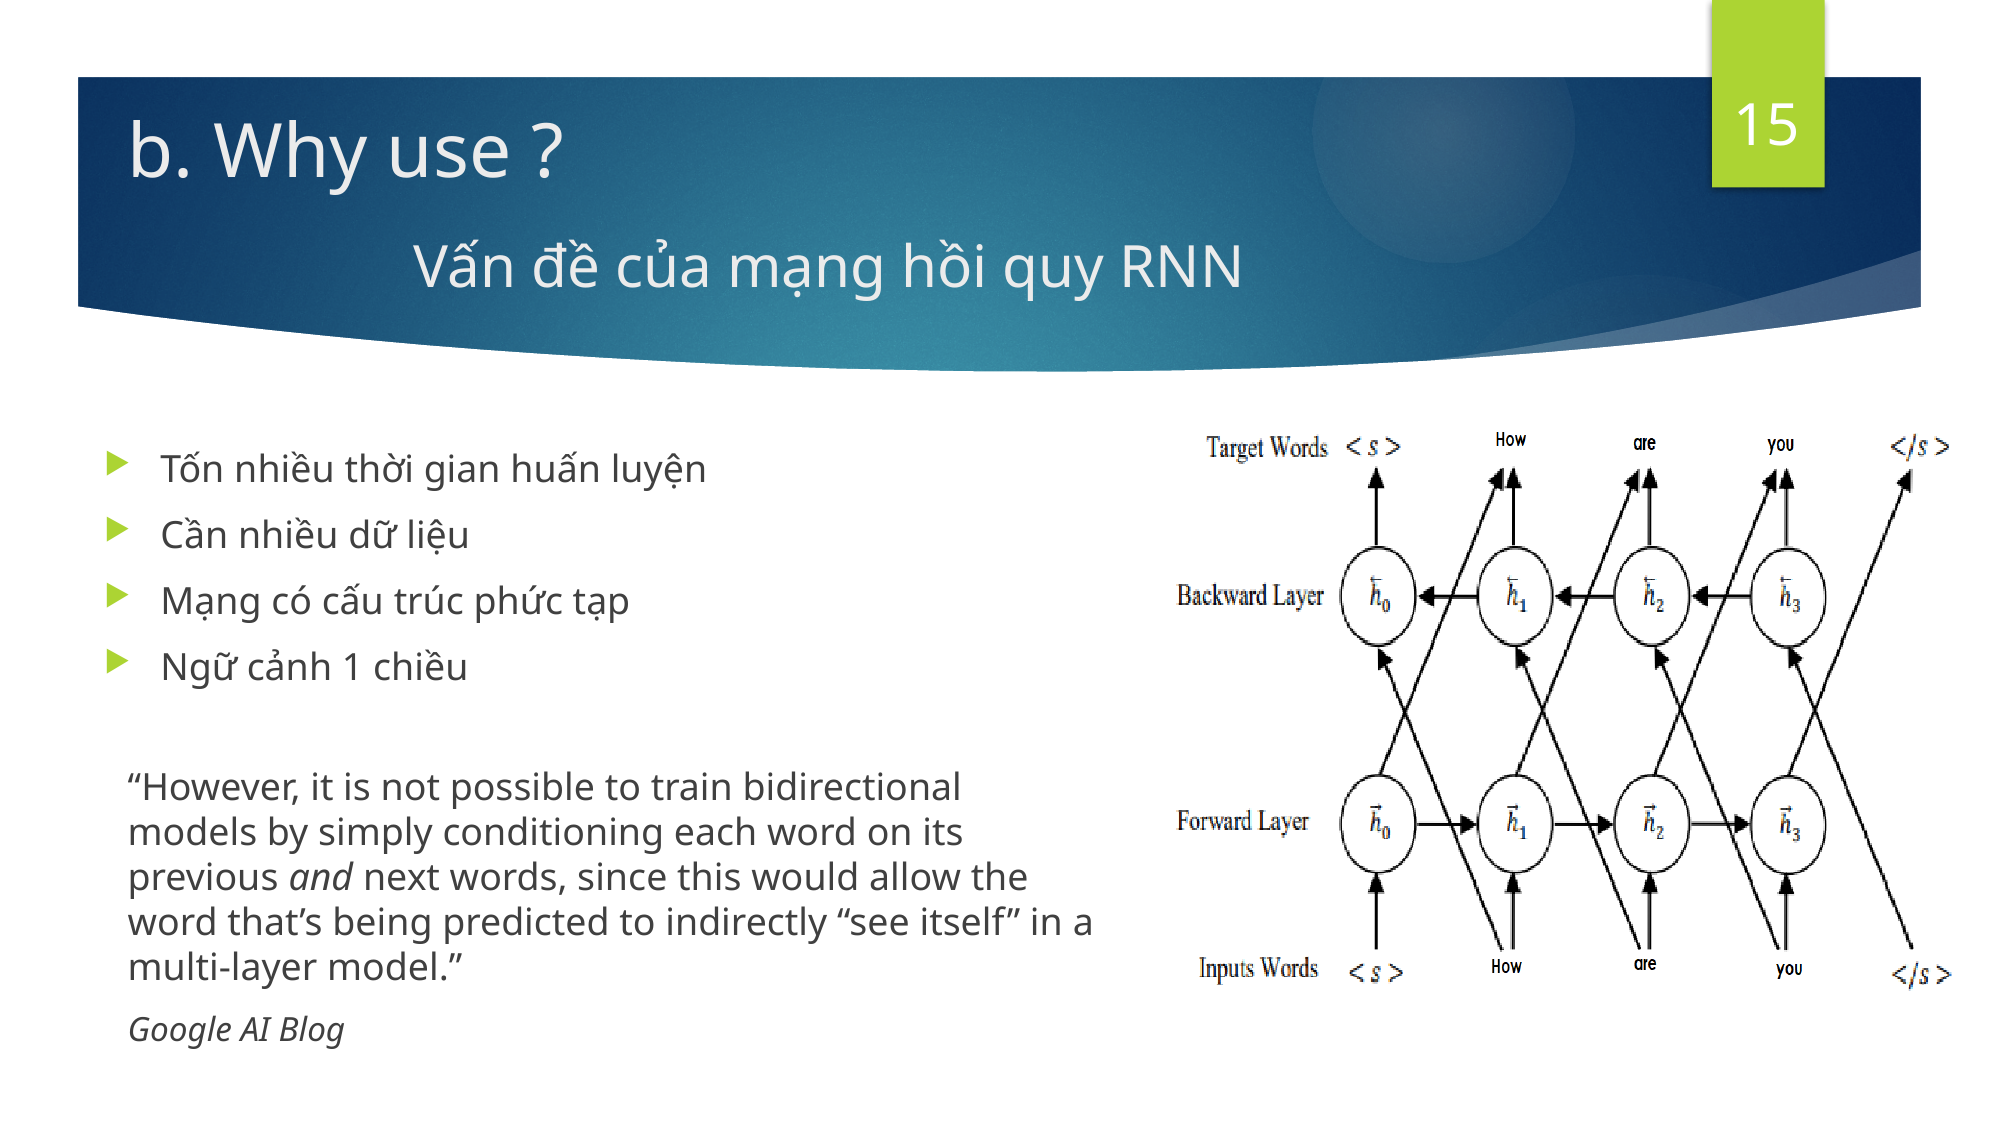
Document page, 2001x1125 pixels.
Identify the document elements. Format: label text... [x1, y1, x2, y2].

slide_number 15 [1698, 48, 1836, 175]
list “However, it is not possible to train bidirectional models by simply conditioning each word on its previous and next words, since this would allow the word that’s being predicted to indirectly “see itself” in a multi-layer model.” Google AI Blog [112, 742, 1112, 1069]
picture [1168, 399, 2000, 1125]
text_box Tốn nhiều thời gian huấn luyện Cần nhiều dữ liệu Mạng có cấu trúc phức tạp Ngữ cảnh 1 chiều [89, 437, 822, 709]
title b. Why use ? [112, 89, 1550, 206]
text_box Vấn đề của mạng hồi quy RNN [398, 205, 1836, 322]
